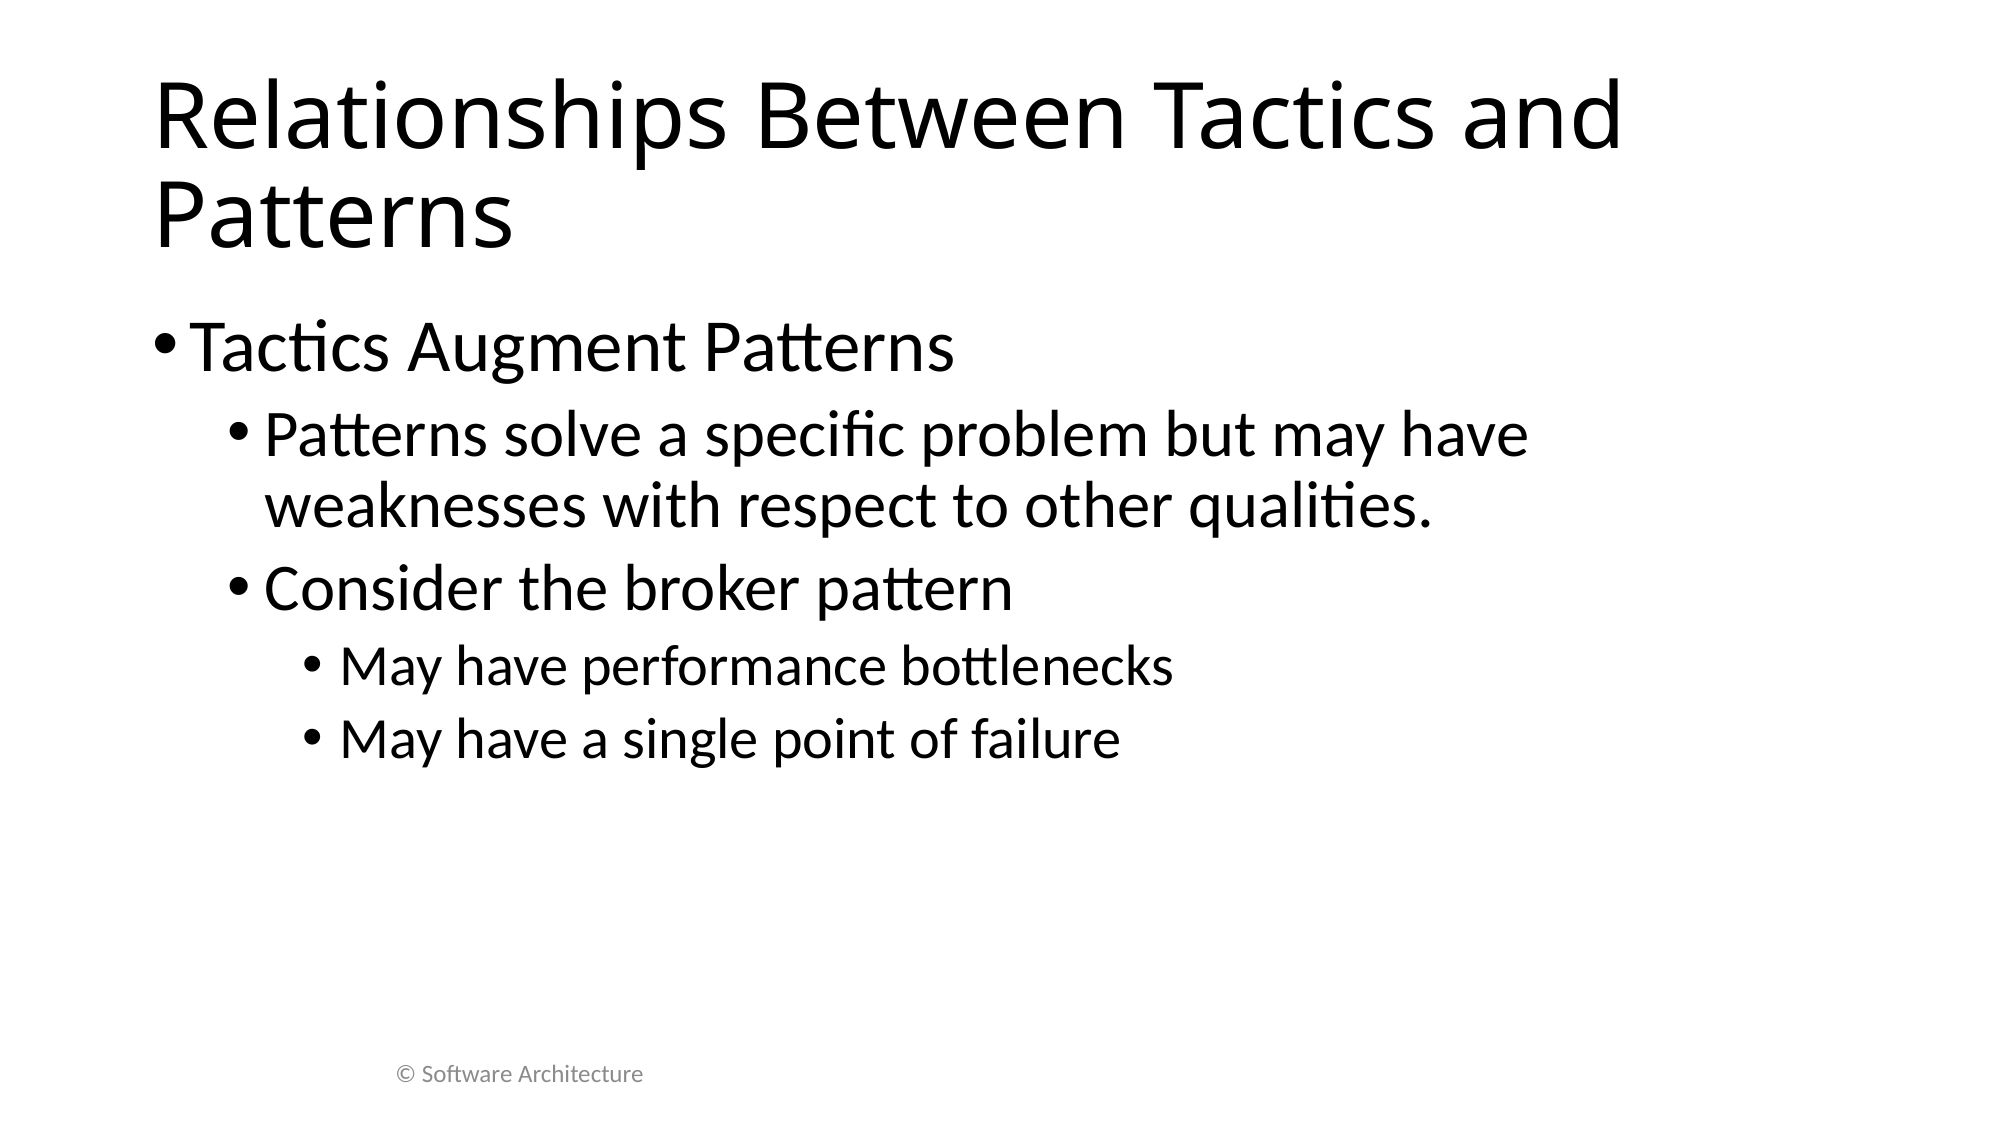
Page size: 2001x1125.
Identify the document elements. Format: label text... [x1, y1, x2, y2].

title Relationships Between Tactics and Patterns [137, 59, 1863, 278]
list Tactics Augment Patterns Patterns solve a specific problem but may have weaknesses with respect to other qualities. Consider the broker pattern May have performance bottlenecks May have a single point of failure [137, 299, 1863, 1014]
footer © Software Architecture [0, 1042, 1040, 1103]
